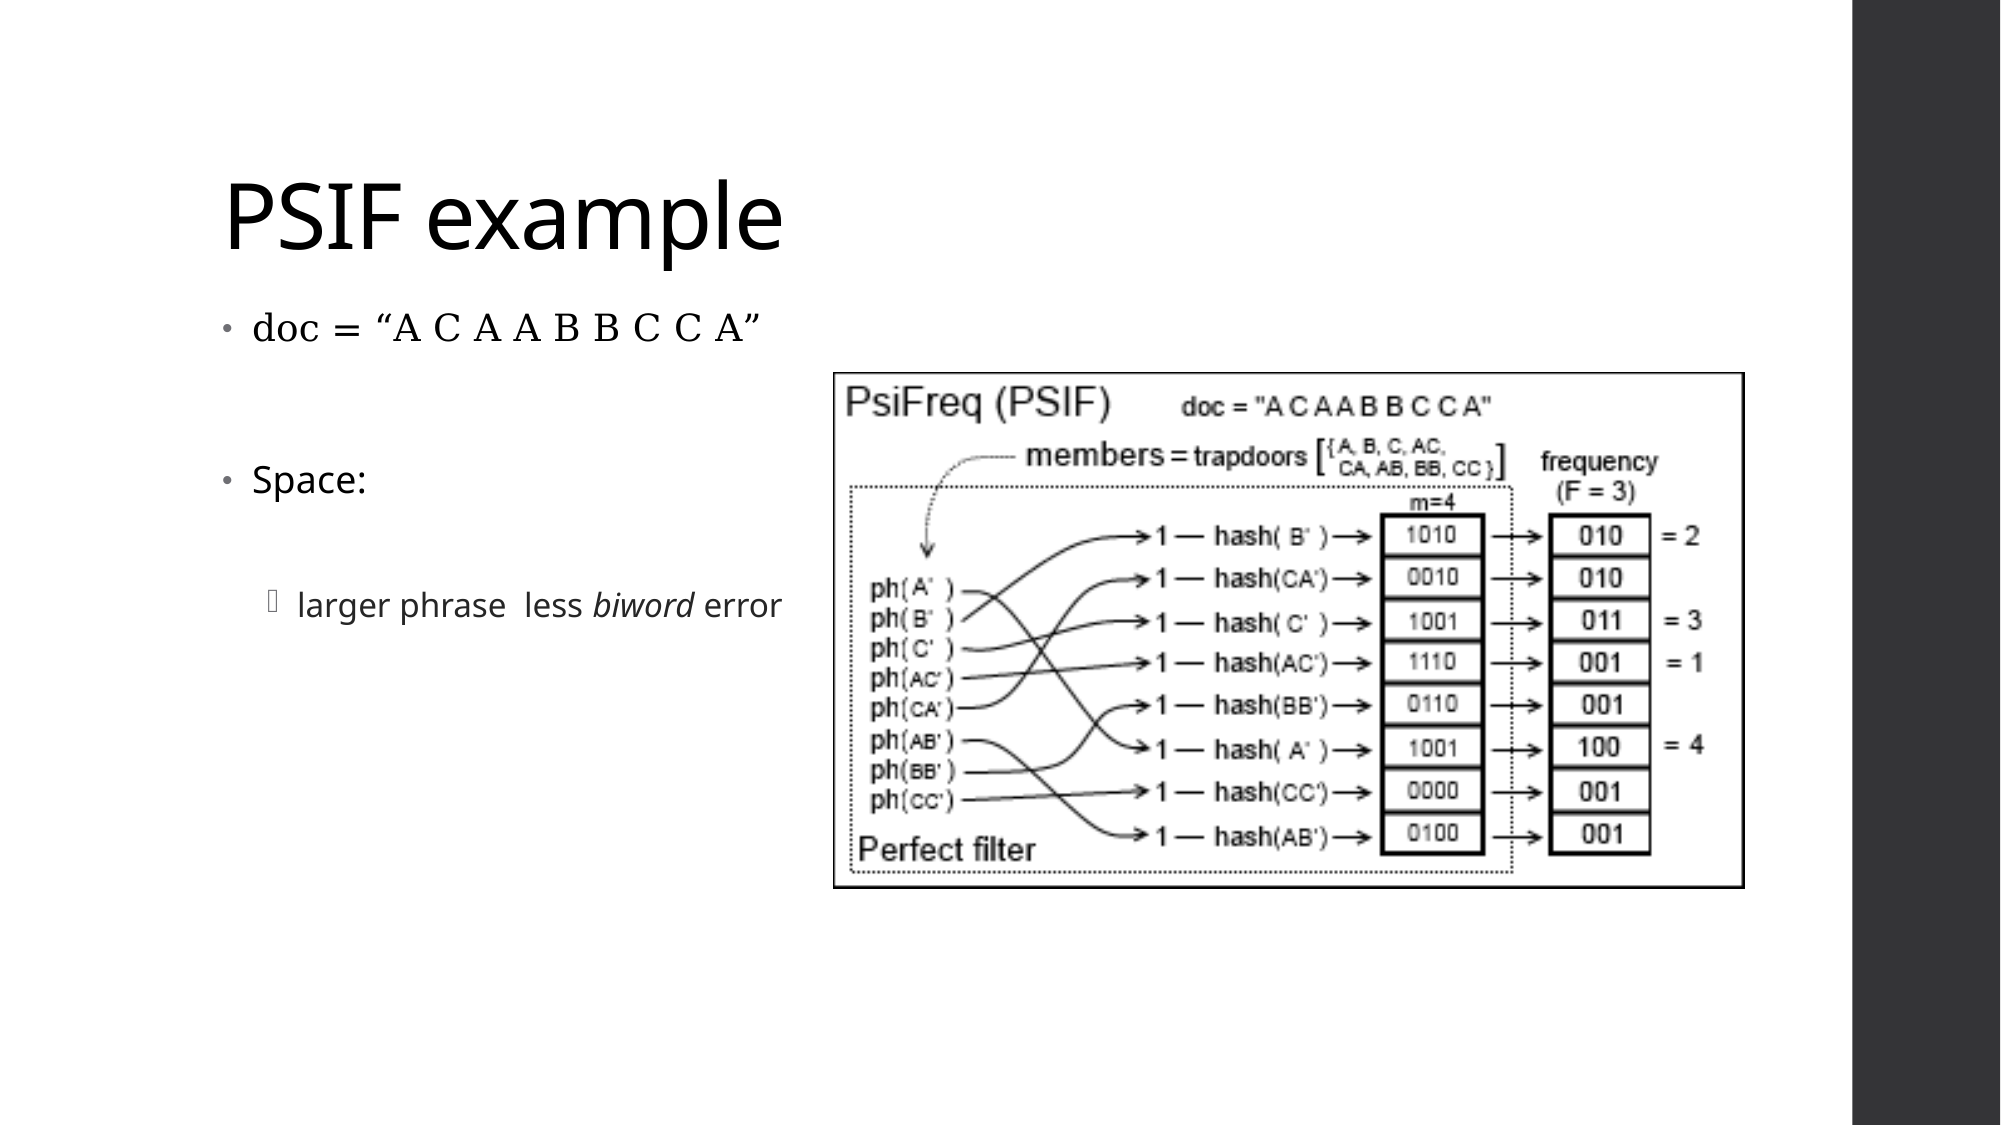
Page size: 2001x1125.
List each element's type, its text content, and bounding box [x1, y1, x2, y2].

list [833, 372, 1745, 890]
title PSIF example [206, 60, 1797, 278]
